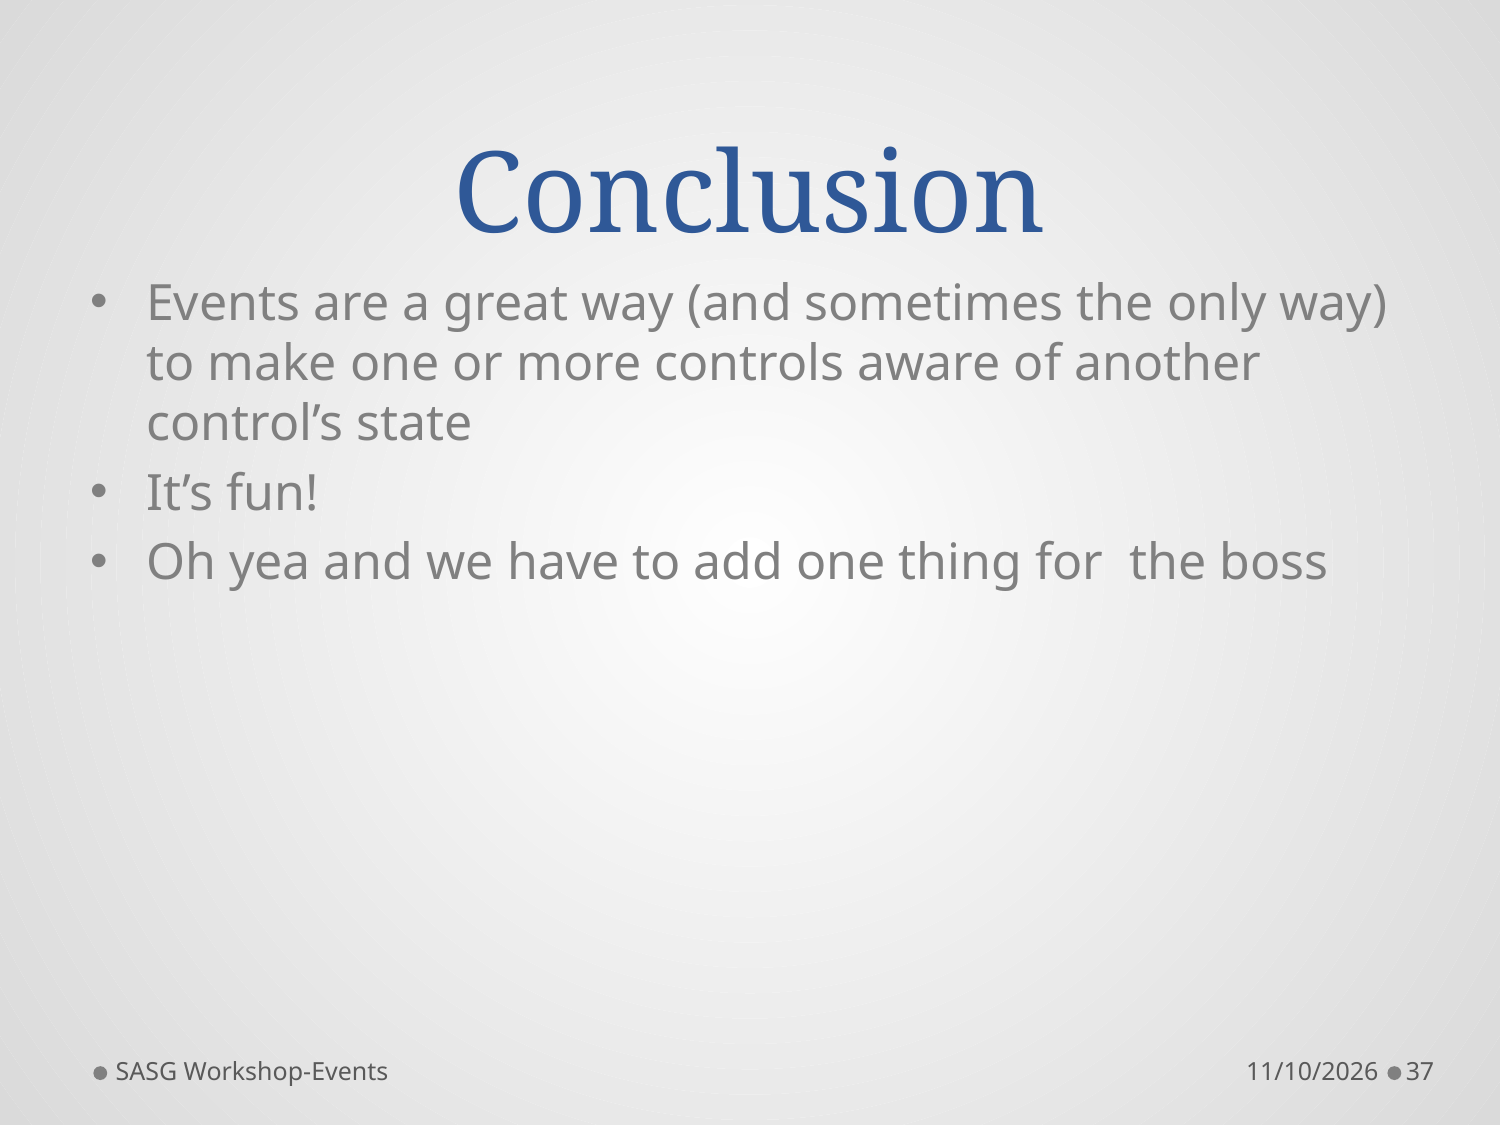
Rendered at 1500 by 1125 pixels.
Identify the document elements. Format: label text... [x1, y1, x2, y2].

slide_number 37 [1401, 1042, 1494, 1103]
title Conclusion [75, 0, 1425, 262]
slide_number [1043, 1042, 1386, 1103]
footer SASG Workshop-Events [108, 1042, 576, 1103]
list Events are a great way (and sometimes the only way) to make one or more controls aware of another control’s state It’s fun! Oh yea and we have to add one thing for the boss [75, 262, 1425, 1005]
